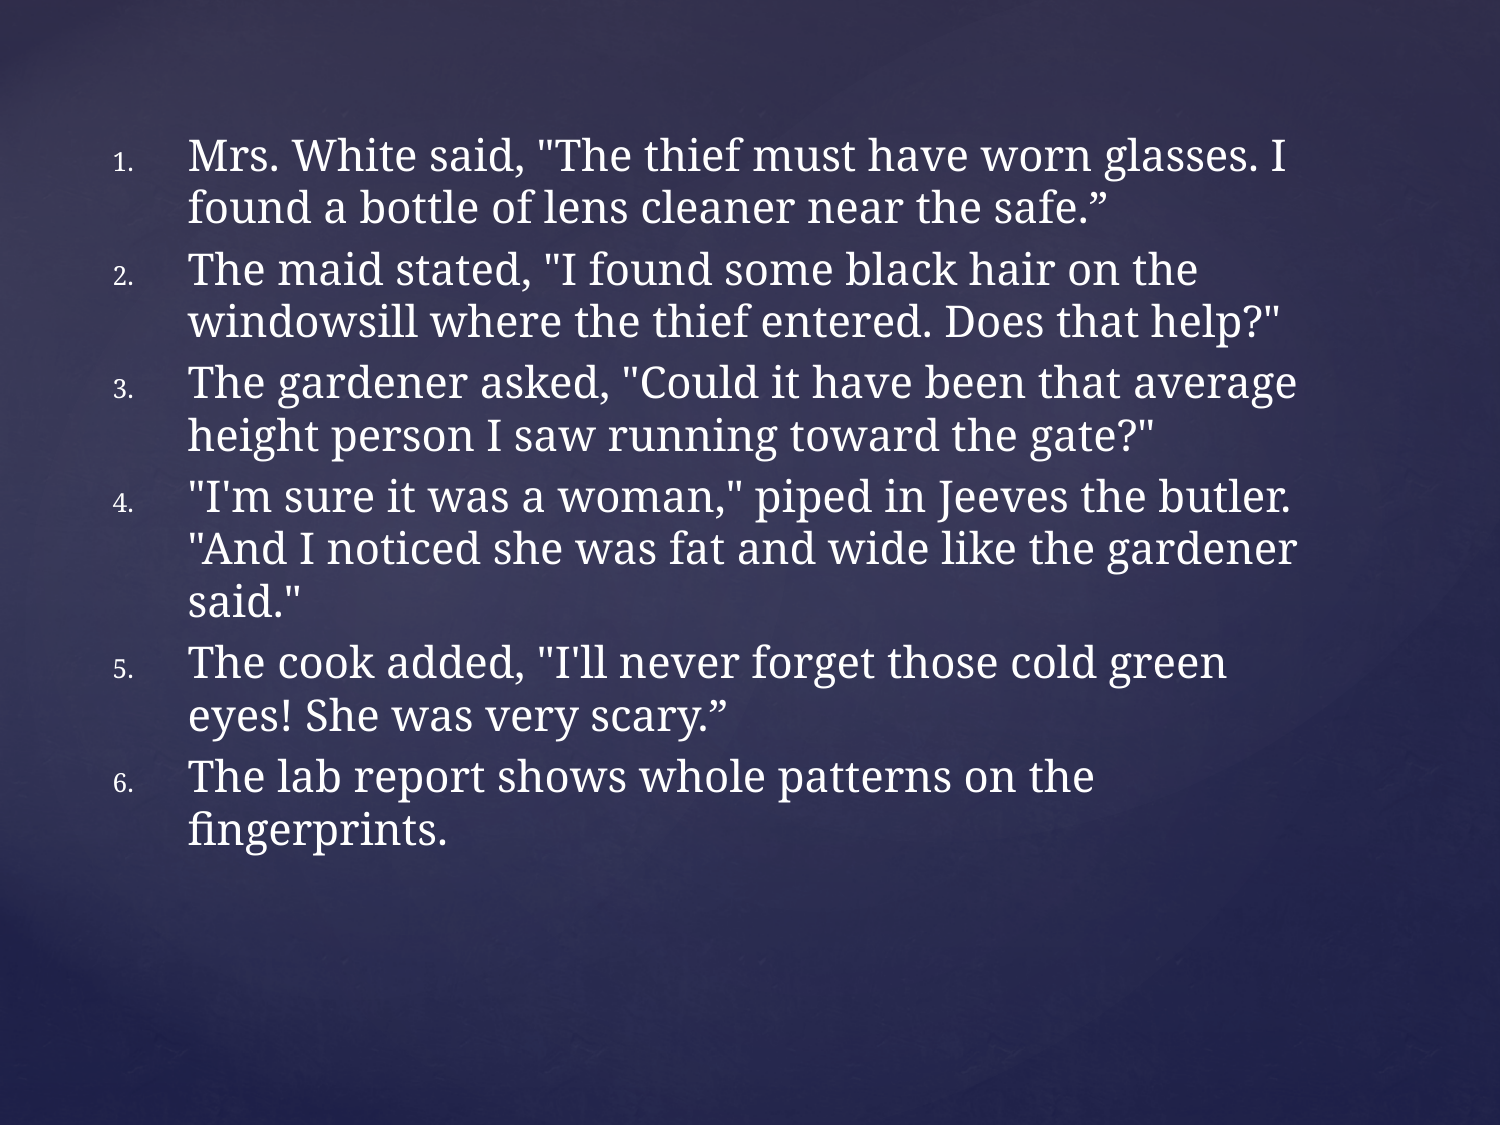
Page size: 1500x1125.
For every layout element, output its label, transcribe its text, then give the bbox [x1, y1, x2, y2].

list Mrs. White said, "The thief must have worn glasses. I found a bottle of lens cleaner near the safe.” The maid stated, "I found some black hair on the windowsill where the thief entered. Does that help?" The gardener asked, "Could it have been that average height person I saw running toward the gate?" "I'm sure it was a woman," piped in Jeeves the butler. "And I noticed she was fat and wide like the gardener said." The cook added, "I'll never forget those cold green eyes! She was very scary.” The lab report shows whole patterns on the fingerprints. [94, 47, 1350, 934]
